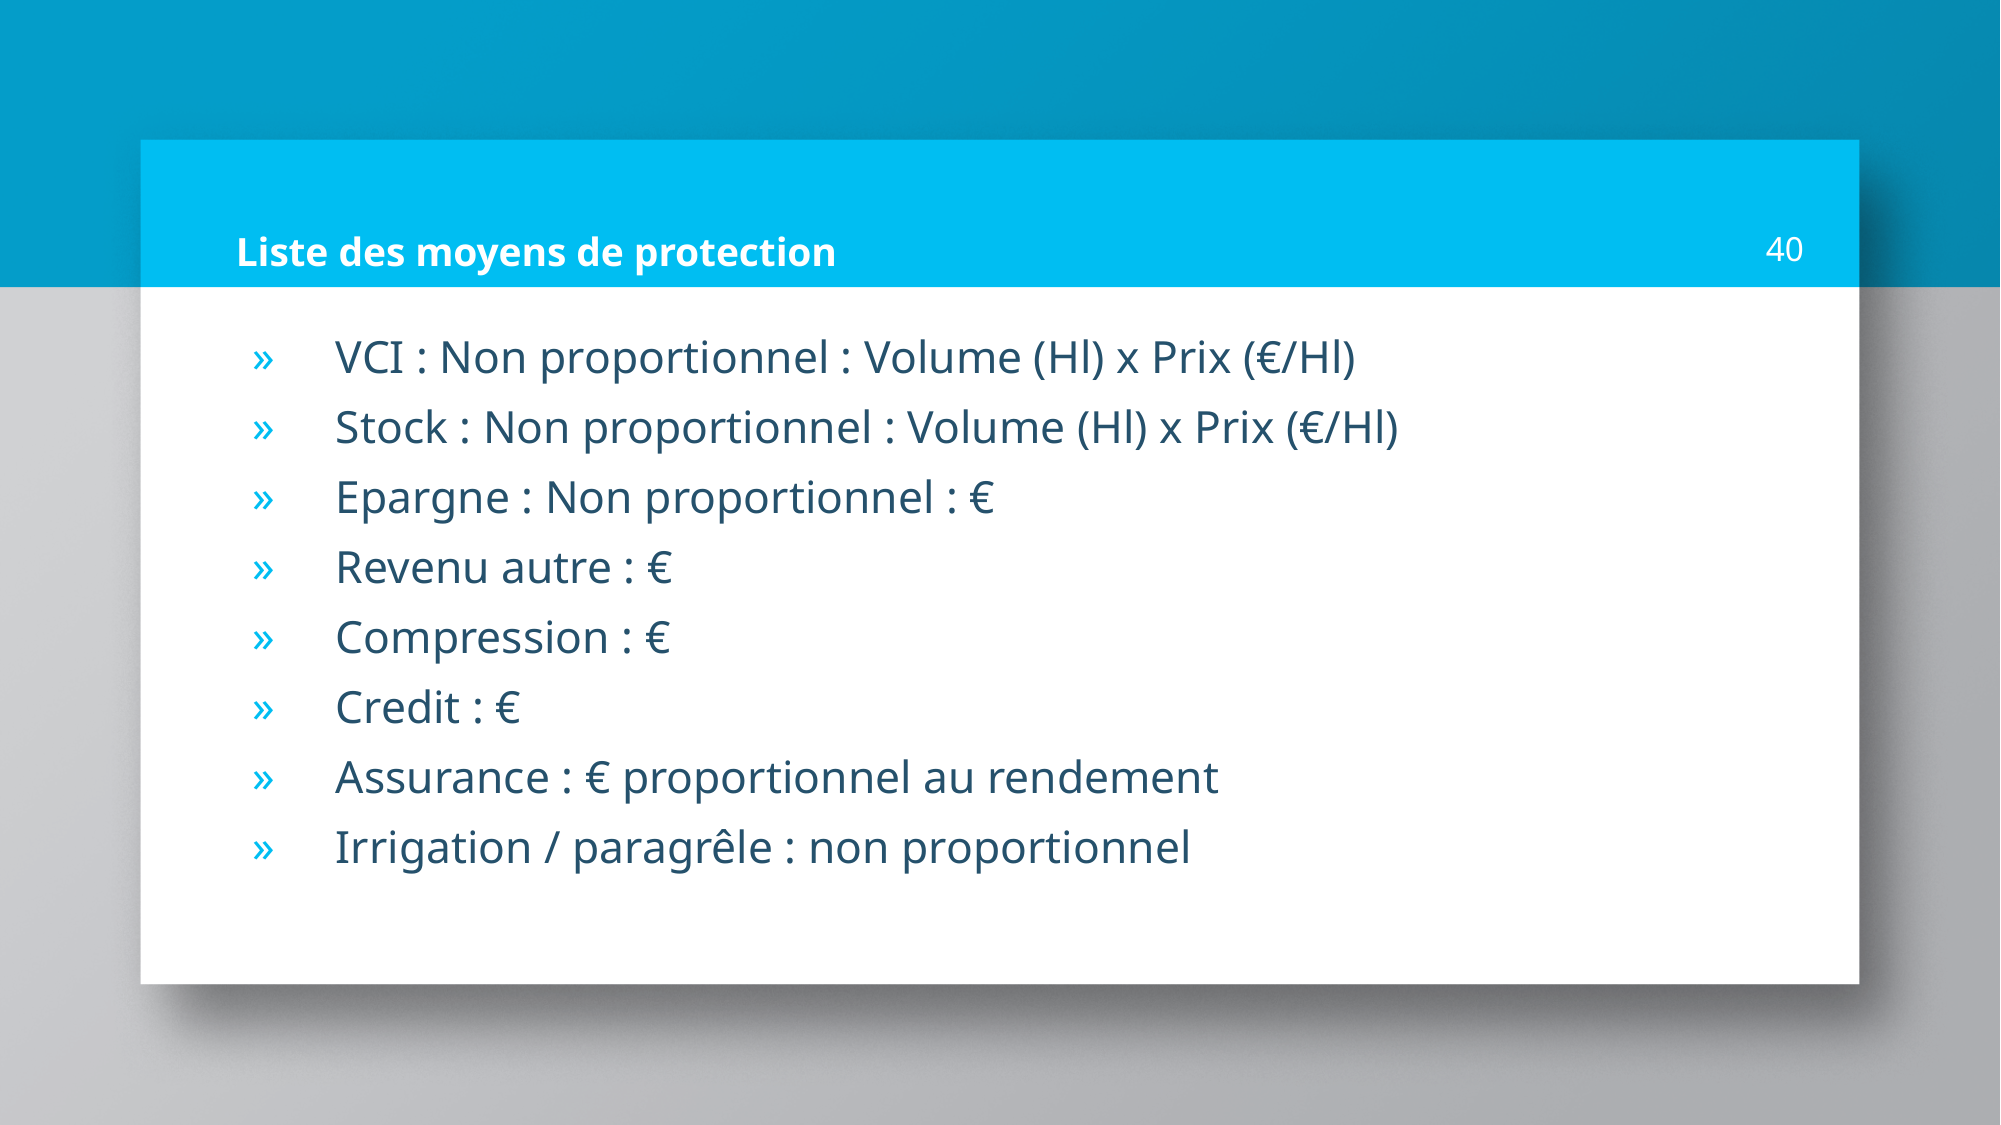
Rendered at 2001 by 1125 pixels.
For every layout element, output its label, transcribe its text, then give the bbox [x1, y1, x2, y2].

picture [0, 288, 2000, 1125]
title Liste des moyens de protection [220, 141, 1698, 289]
slide_number 40 [1698, 141, 1819, 289]
list VCI : Non proportionnel : Volume (Hl) x Prix (€/Hl) Stock : Non proportionnel : Volume (Hl) x Prix (€/Hl) Epargne : Non proportionnel : € Revenu autre : € Compression : € Credit : € Assurance : € proportionnel au rendement Irrigation / paragrêle : non proportionnel [220, 313, 1781, 922]
